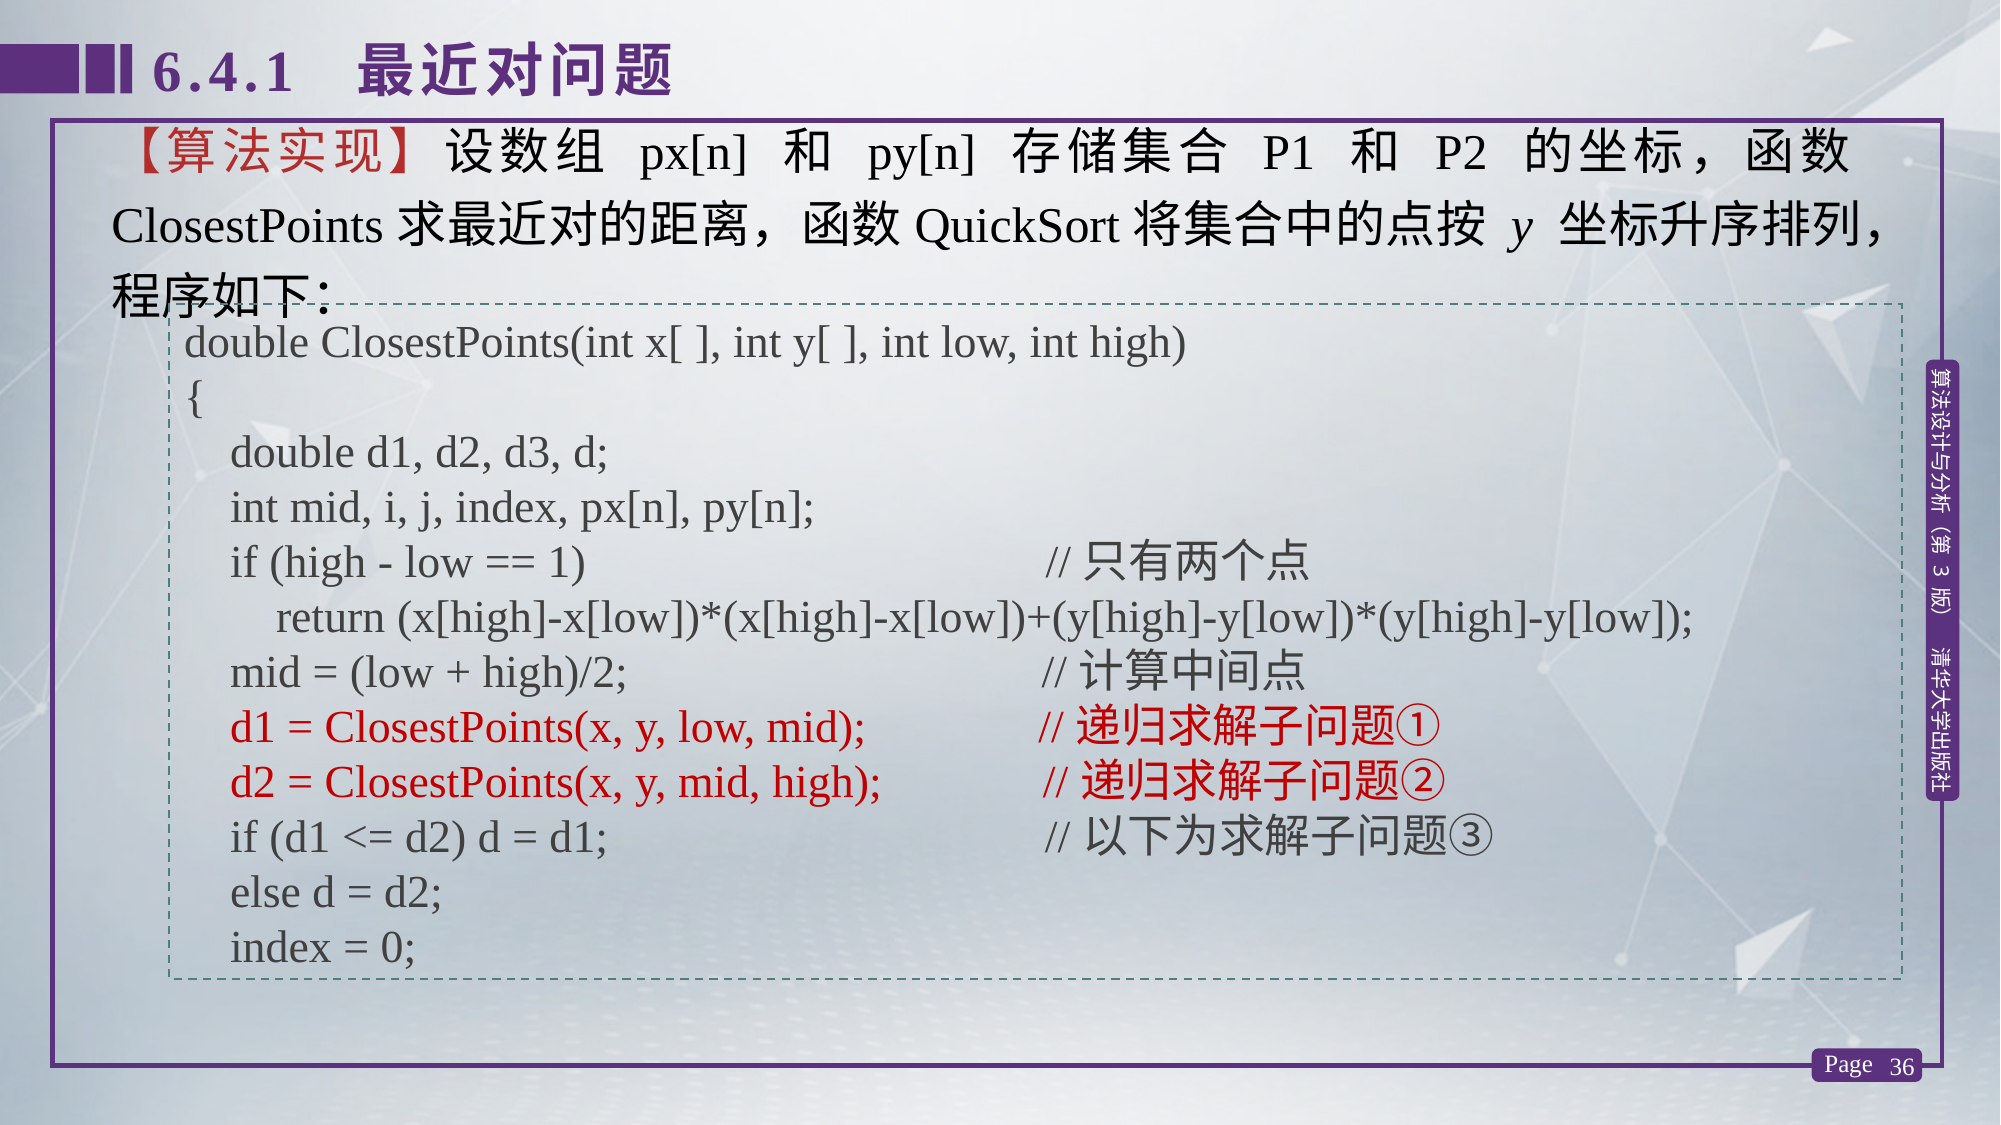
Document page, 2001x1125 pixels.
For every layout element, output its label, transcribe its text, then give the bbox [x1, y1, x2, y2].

text_box 6.4.1 最近对问题 [137, 26, 1435, 111]
text_box 【算法实现】设数组 px[n] 和 py[n] 存储集合 P1 和 P2 的坐标，函数ClosestPoints求最近对的距离，函数QuickSort将集合中的点按 y 坐标升序排列，程序如下： [96, 98, 1877, 333]
text_box double ClosestPoints(int x[ ], int y[ ], int low, int high) { double d1, d2, d3, d; int mid, i, j, index, px[n], py[n]; if (high - low == 1) //只有两个点 return (x[high]-x[low])*(x[high]-x[low])+(y[high]-y[low])*(y[high]-y[low]); mid = (low + high)/2; //计算中间点 d1 = ClosestPoints(x, y, low, mid); //递归求解子问题① d2 = ClosestPoints(x, y, mid, high); //递归求解子问题② if (d1 <= d2) d = d1; //以下为求解子问题③ else d = d2; index = 0; [169, 304, 1903, 979]
picture [0, 0, 2000, 1125]
